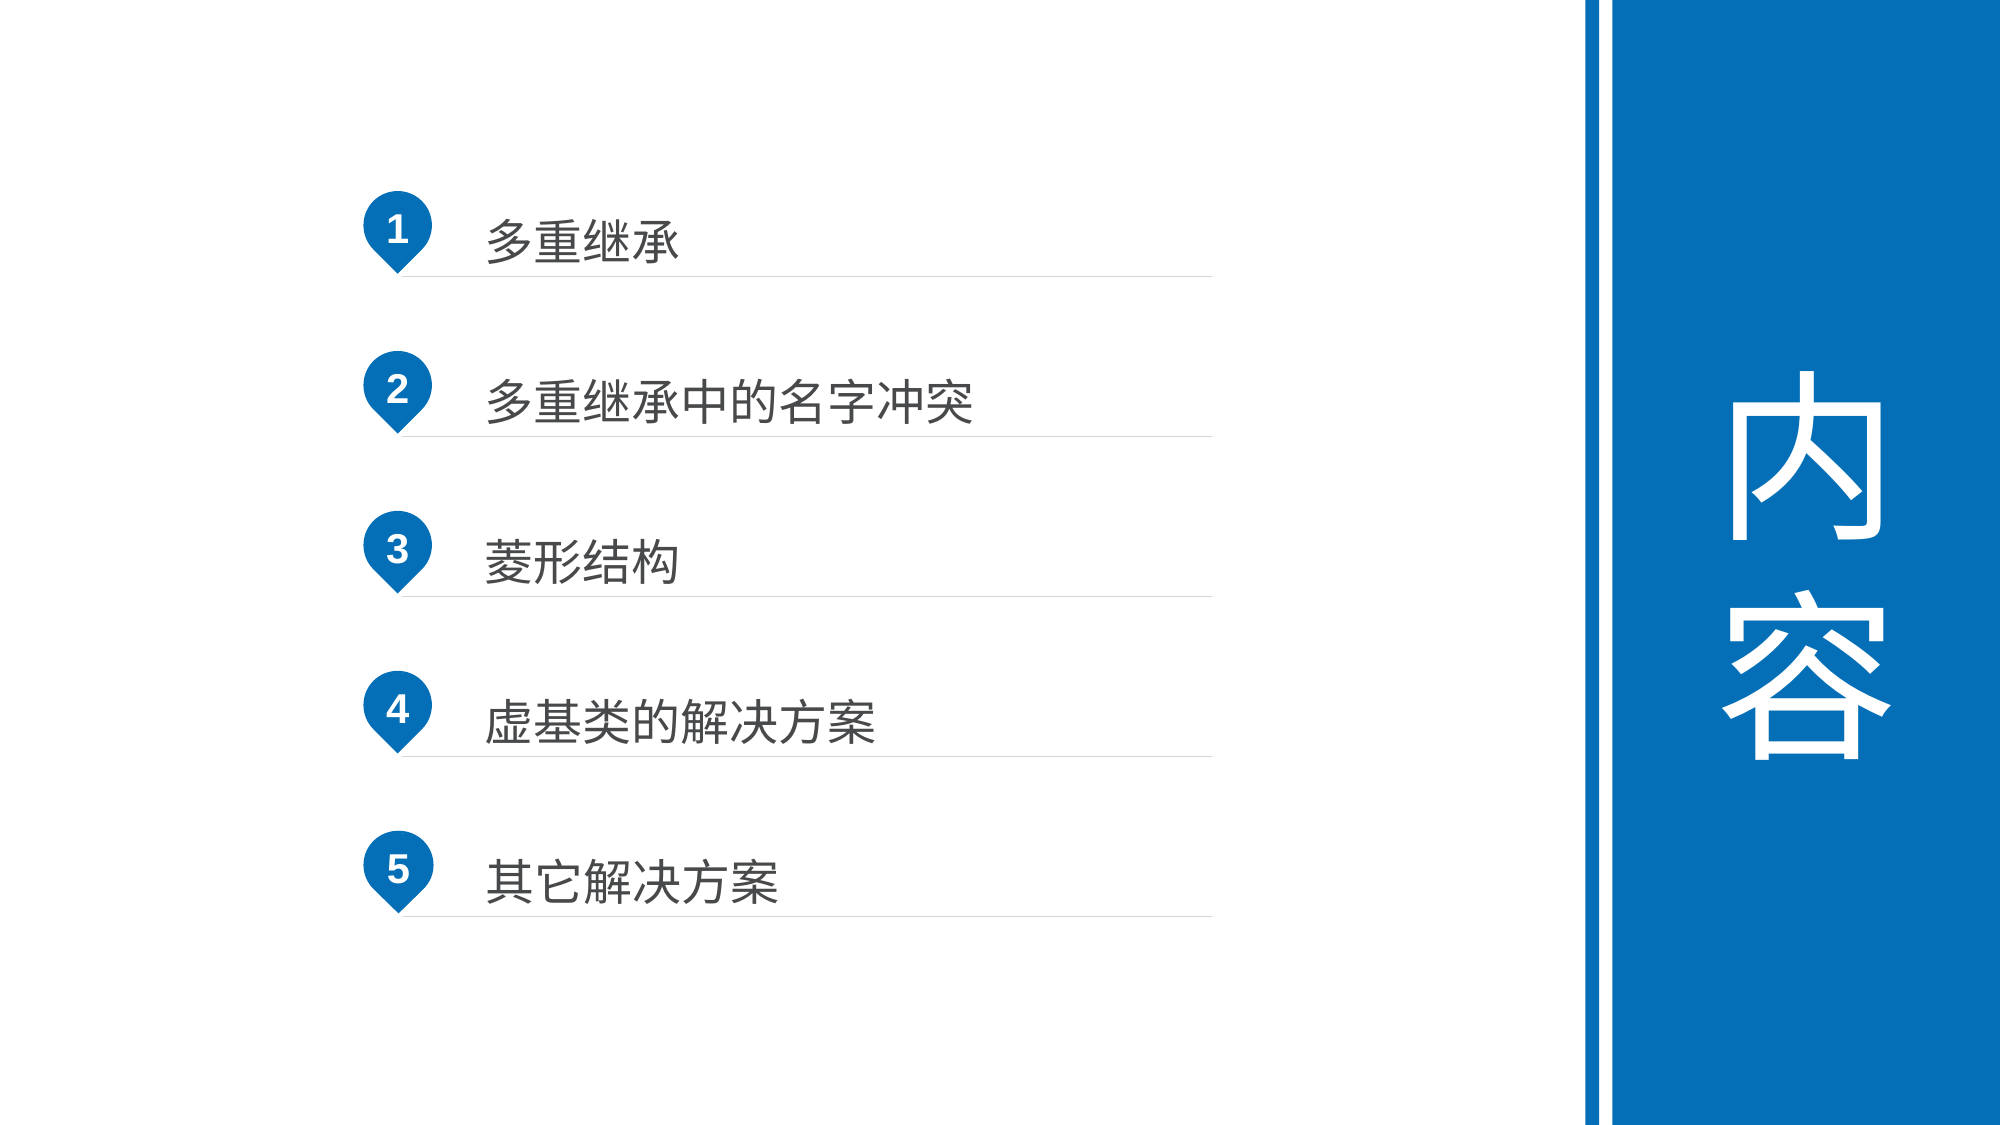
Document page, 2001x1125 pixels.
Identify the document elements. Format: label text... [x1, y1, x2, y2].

text_box 2 [363, 350, 432, 434]
text_box 5 [363, 830, 434, 914]
text_box [1584, 0, 1600, 1125]
text_box 4 [363, 670, 432, 754]
text_box 内容 [1611, 0, 2000, 1125]
text_box 1 [363, 191, 432, 274]
text_box 3 [363, 510, 432, 594]
